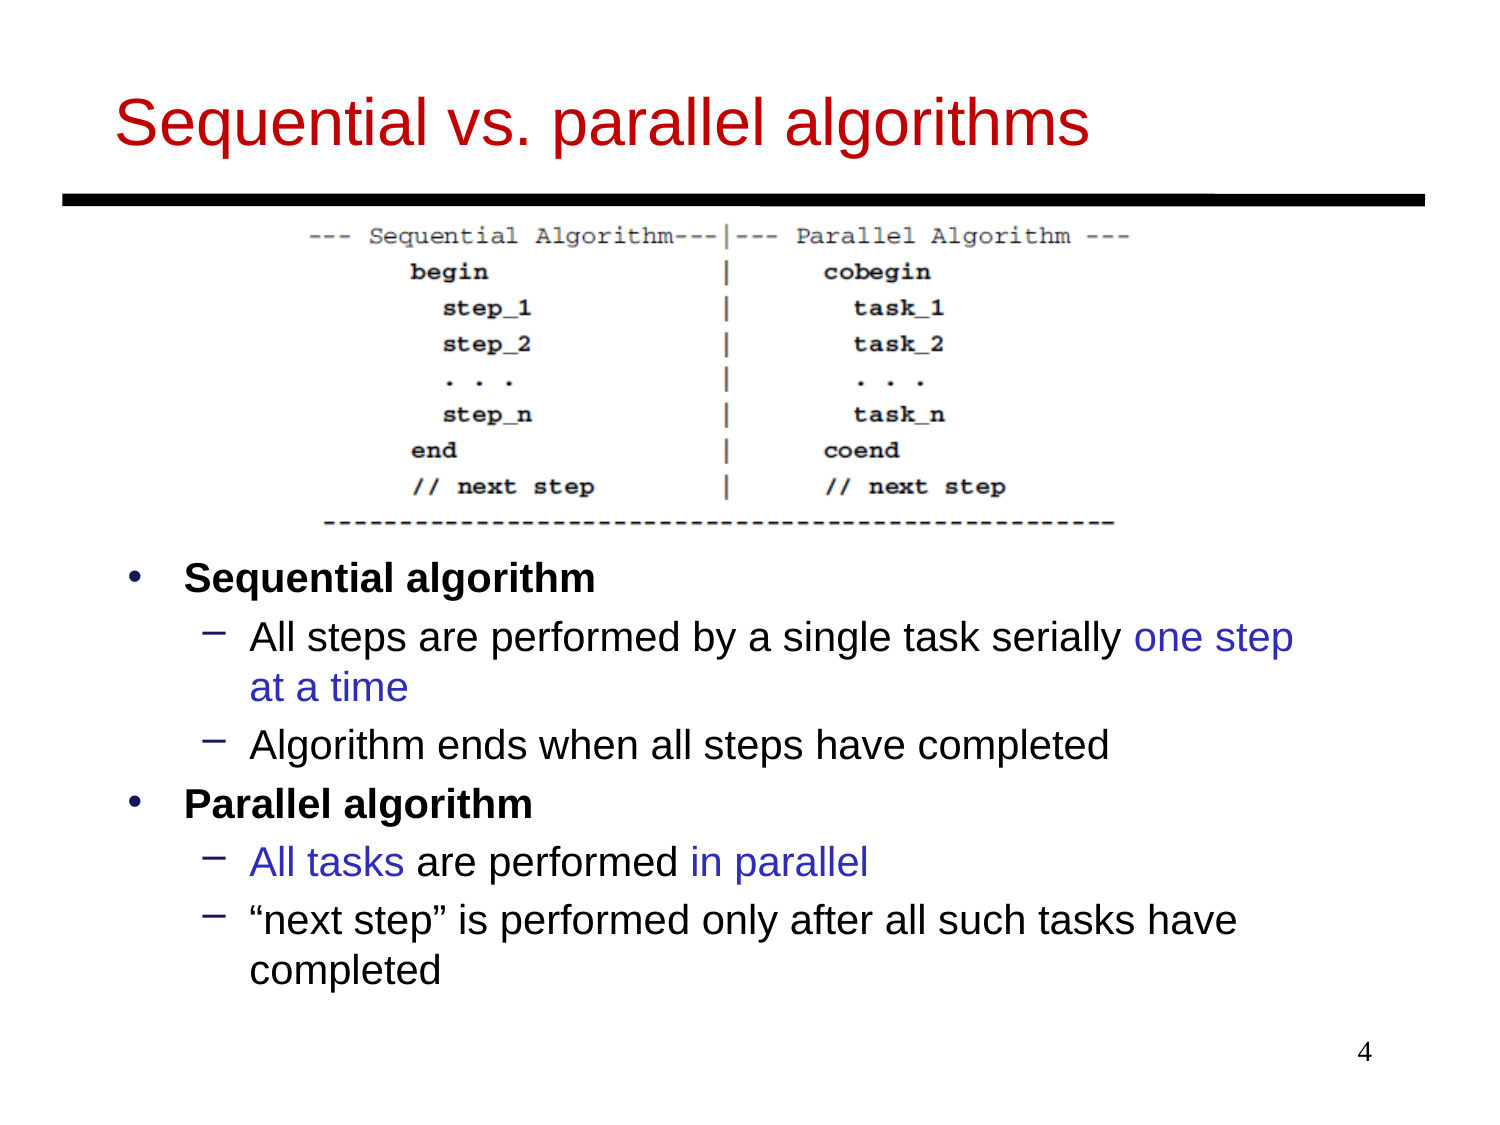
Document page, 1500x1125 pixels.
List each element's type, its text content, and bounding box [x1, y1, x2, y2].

list Sequential algorithm All steps are performed by a single task serially one step at a time Algorithm ends when all steps have completed Parallel algorithm All tasks are performed in parallel “next step” is performed only after all such tasks have completed [112, 543, 1350, 1063]
picture [299, 212, 1135, 544]
title Sequential vs. parallel algorithms [99, 24, 1375, 213]
slide_number 4 [1074, 1025, 1388, 1100]
